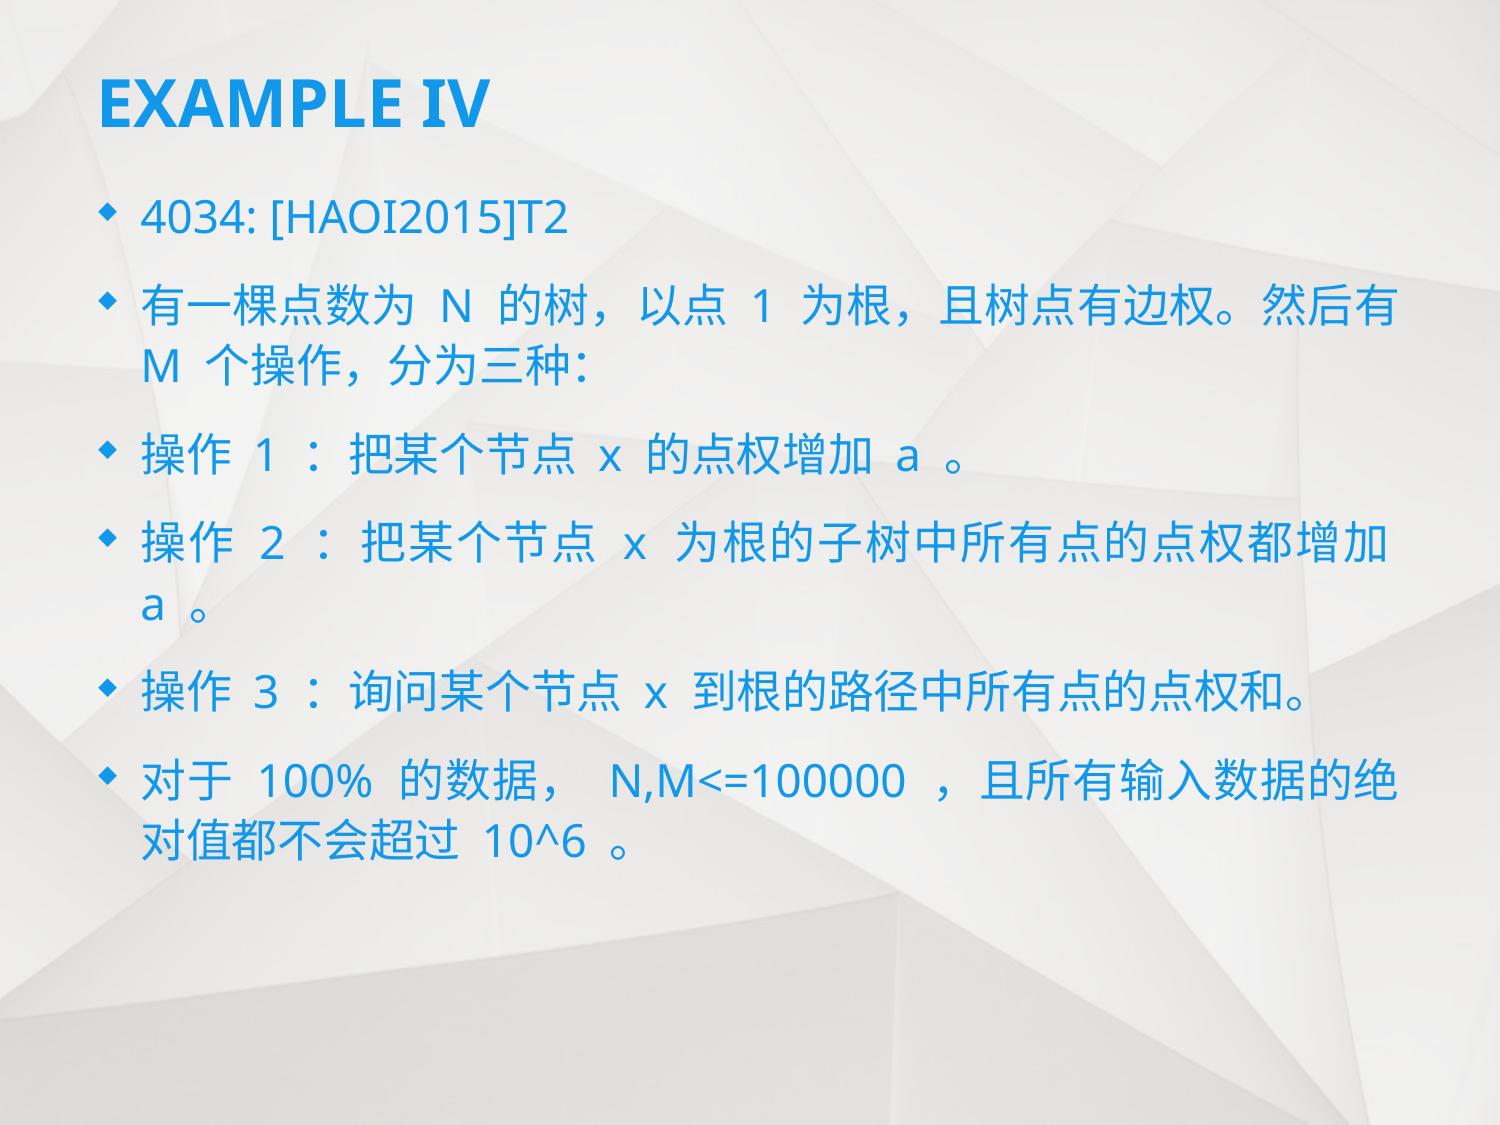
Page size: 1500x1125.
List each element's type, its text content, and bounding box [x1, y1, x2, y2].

list 4034: [HAOI2015]T2 有一棵点数为 N 的树，以点 1 为根，且树点有边权。然后有 M 个操作，分为三种： 操作 1 ：把某个节点 x 的点权增加 a 。 操作 2 ：把某个节点 x 为根的子树中所有点的点权都增加a 。 操作 3 ：询问某个节点 x 到根的路径中所有点的点权和。 对于 100% 的数据， N,M<=100000 ，且所有输入数据的绝对值都不会超过 10^6 。 [81, 174, 1415, 1028]
title EXAMPLE IV [81, 34, 1415, 150]
